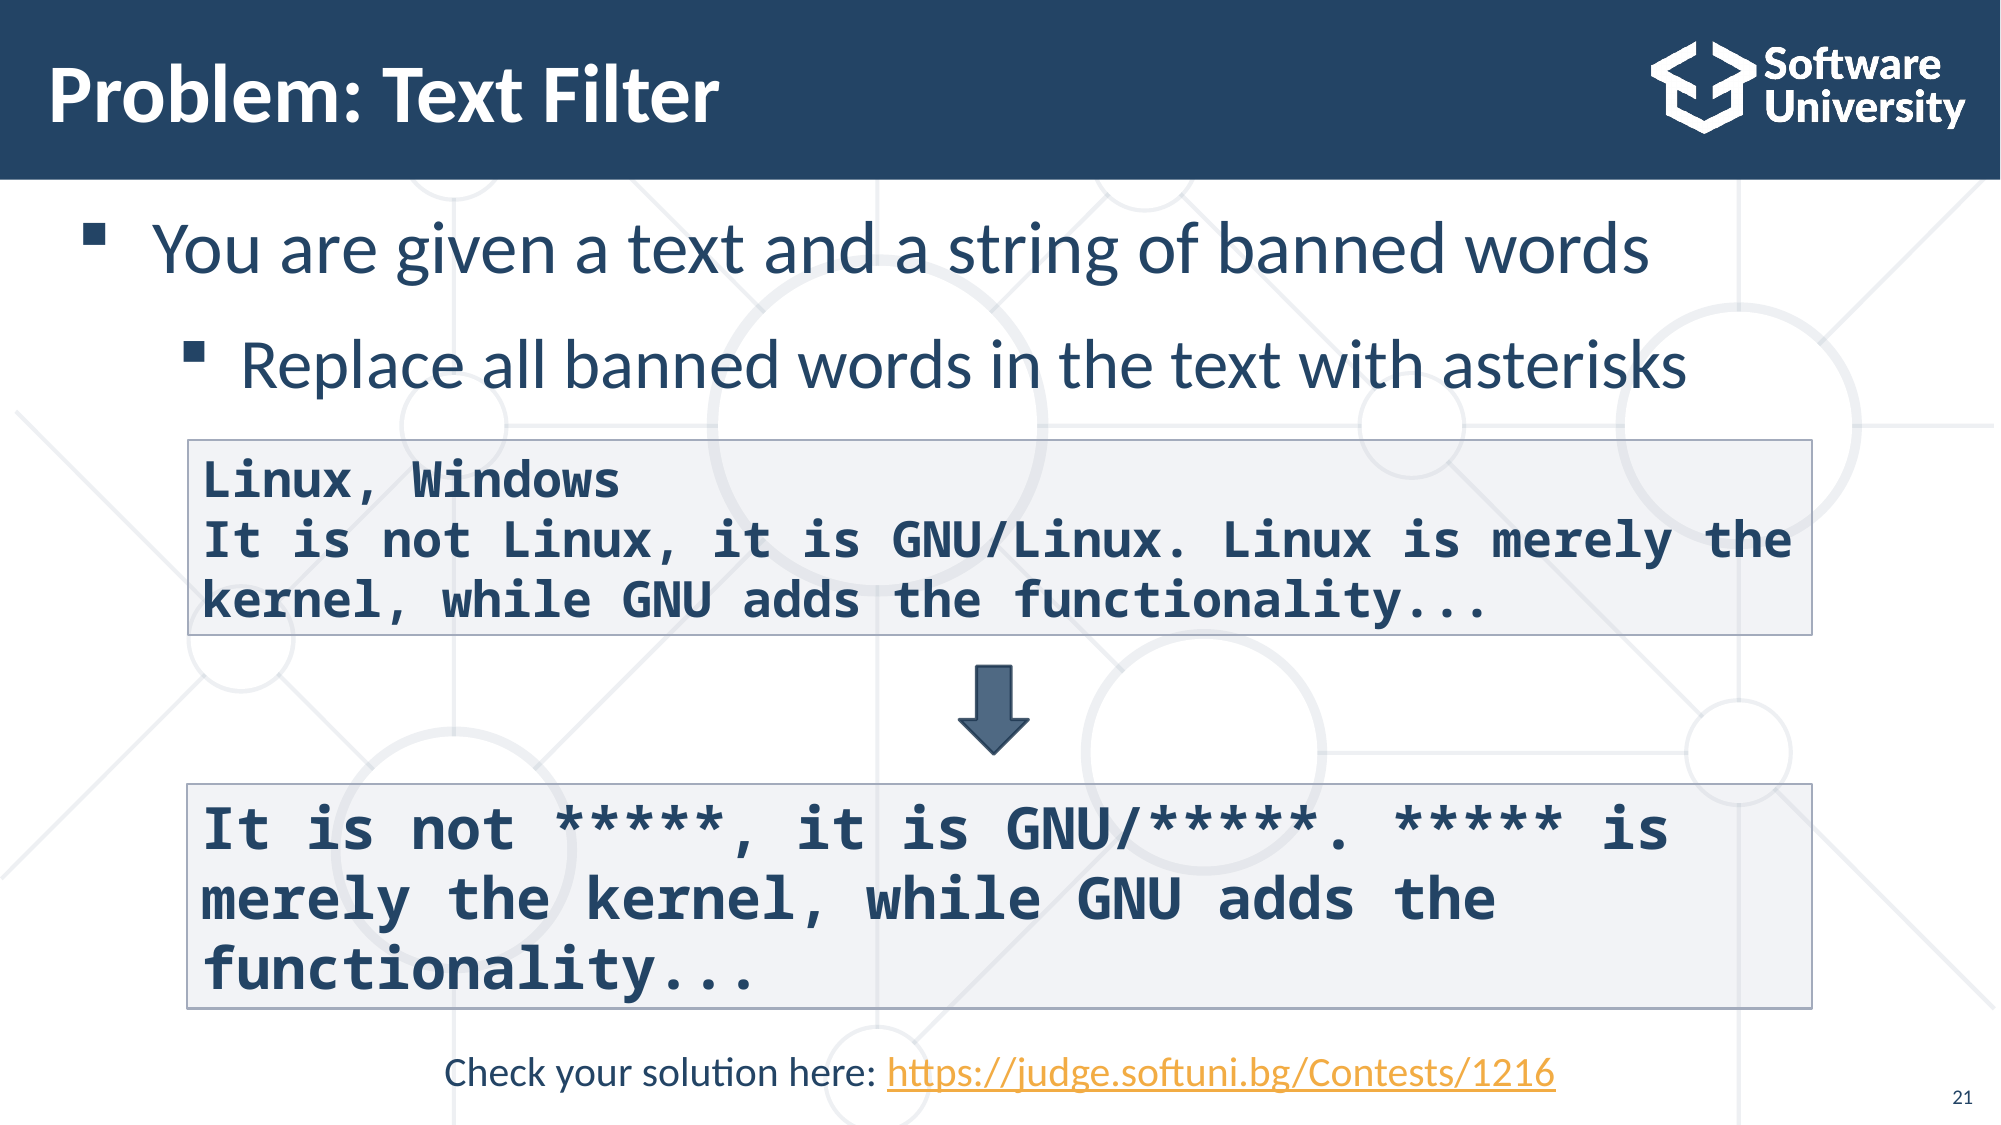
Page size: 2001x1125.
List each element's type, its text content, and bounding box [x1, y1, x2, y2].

text_box Check your solution here: https://judge.softuni.bg/Contests/1216 [131, 1036, 1869, 1102]
slide_number 21 [1927, 1067, 1989, 1117]
picture [1651, 41, 1966, 134]
text_box You are given a text and a string of banned words Replace all banned words in the text with asterisks [63, 186, 2000, 1101]
text_box Linux, Windows It is not Linux, it is GNU/Linux. Linux is merely the kernel, while GNU adds the functionality... [187, 440, 1813, 635]
text_box It is not *****, it is GNU/*****. ***** is merely the kernel, while GNU adds the functionality... [187, 783, 1813, 1009]
title Problem: Text Filter [31, 16, 1625, 162]
text_box [957, 664, 1031, 757]
